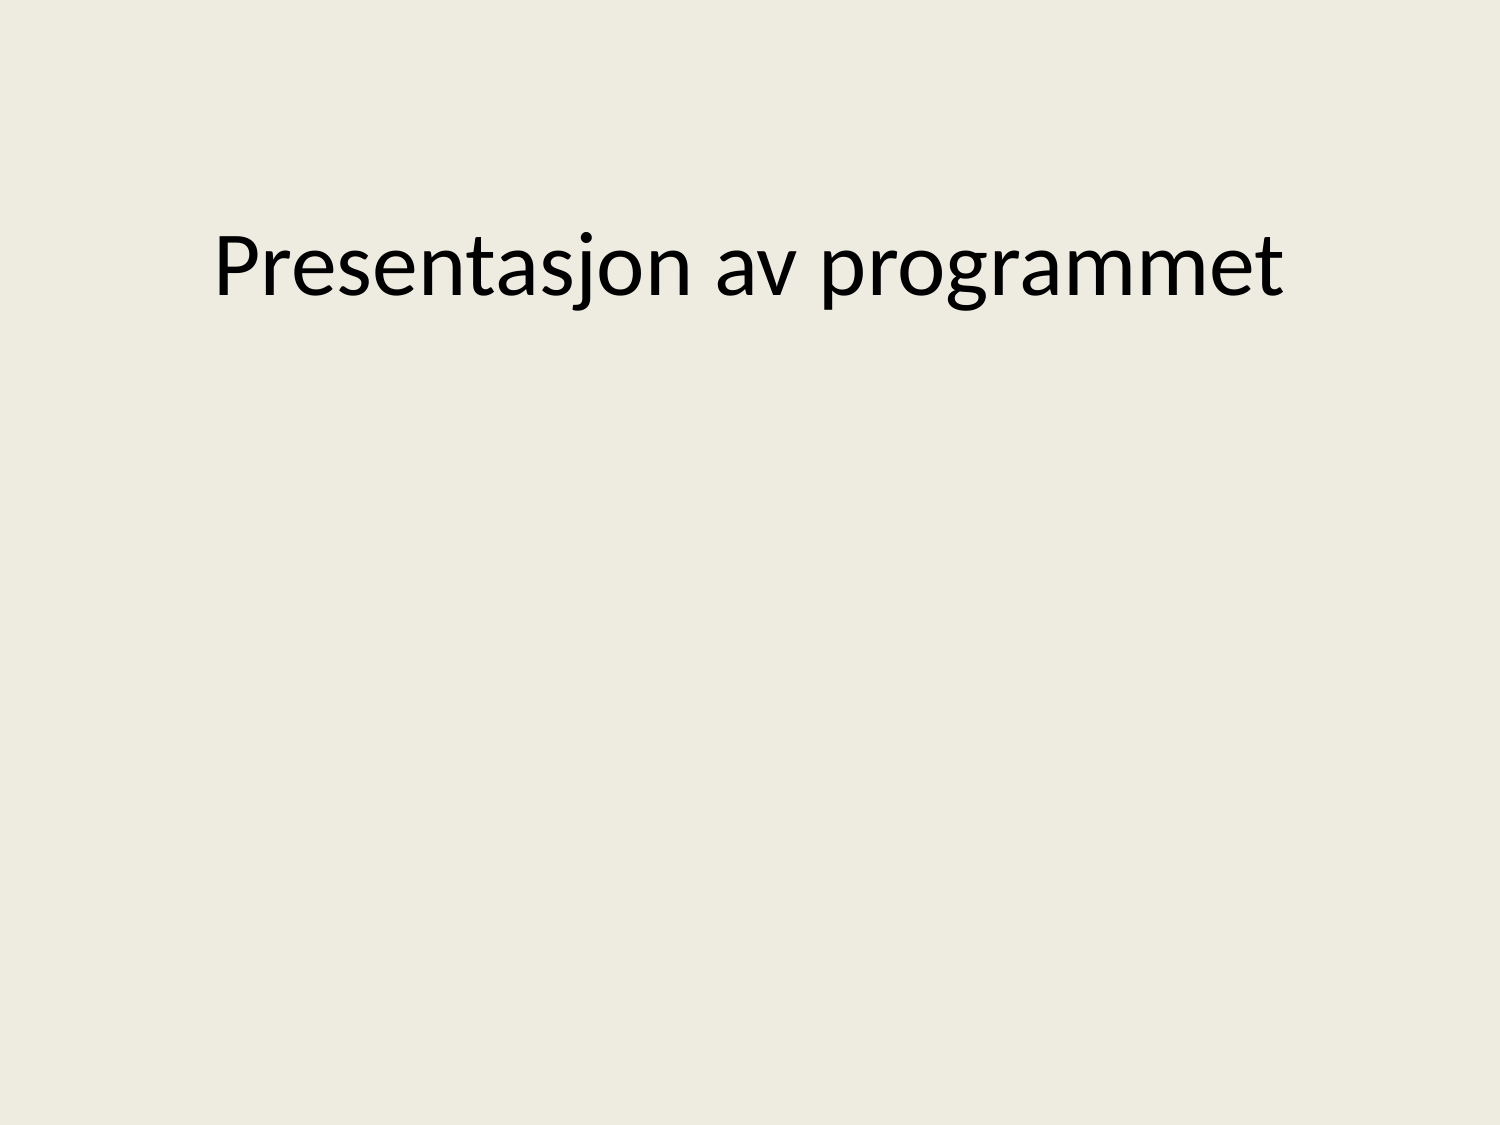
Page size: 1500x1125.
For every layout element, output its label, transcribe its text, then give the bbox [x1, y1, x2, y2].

title Presentasjon av programmet [75, 165, 1425, 353]
